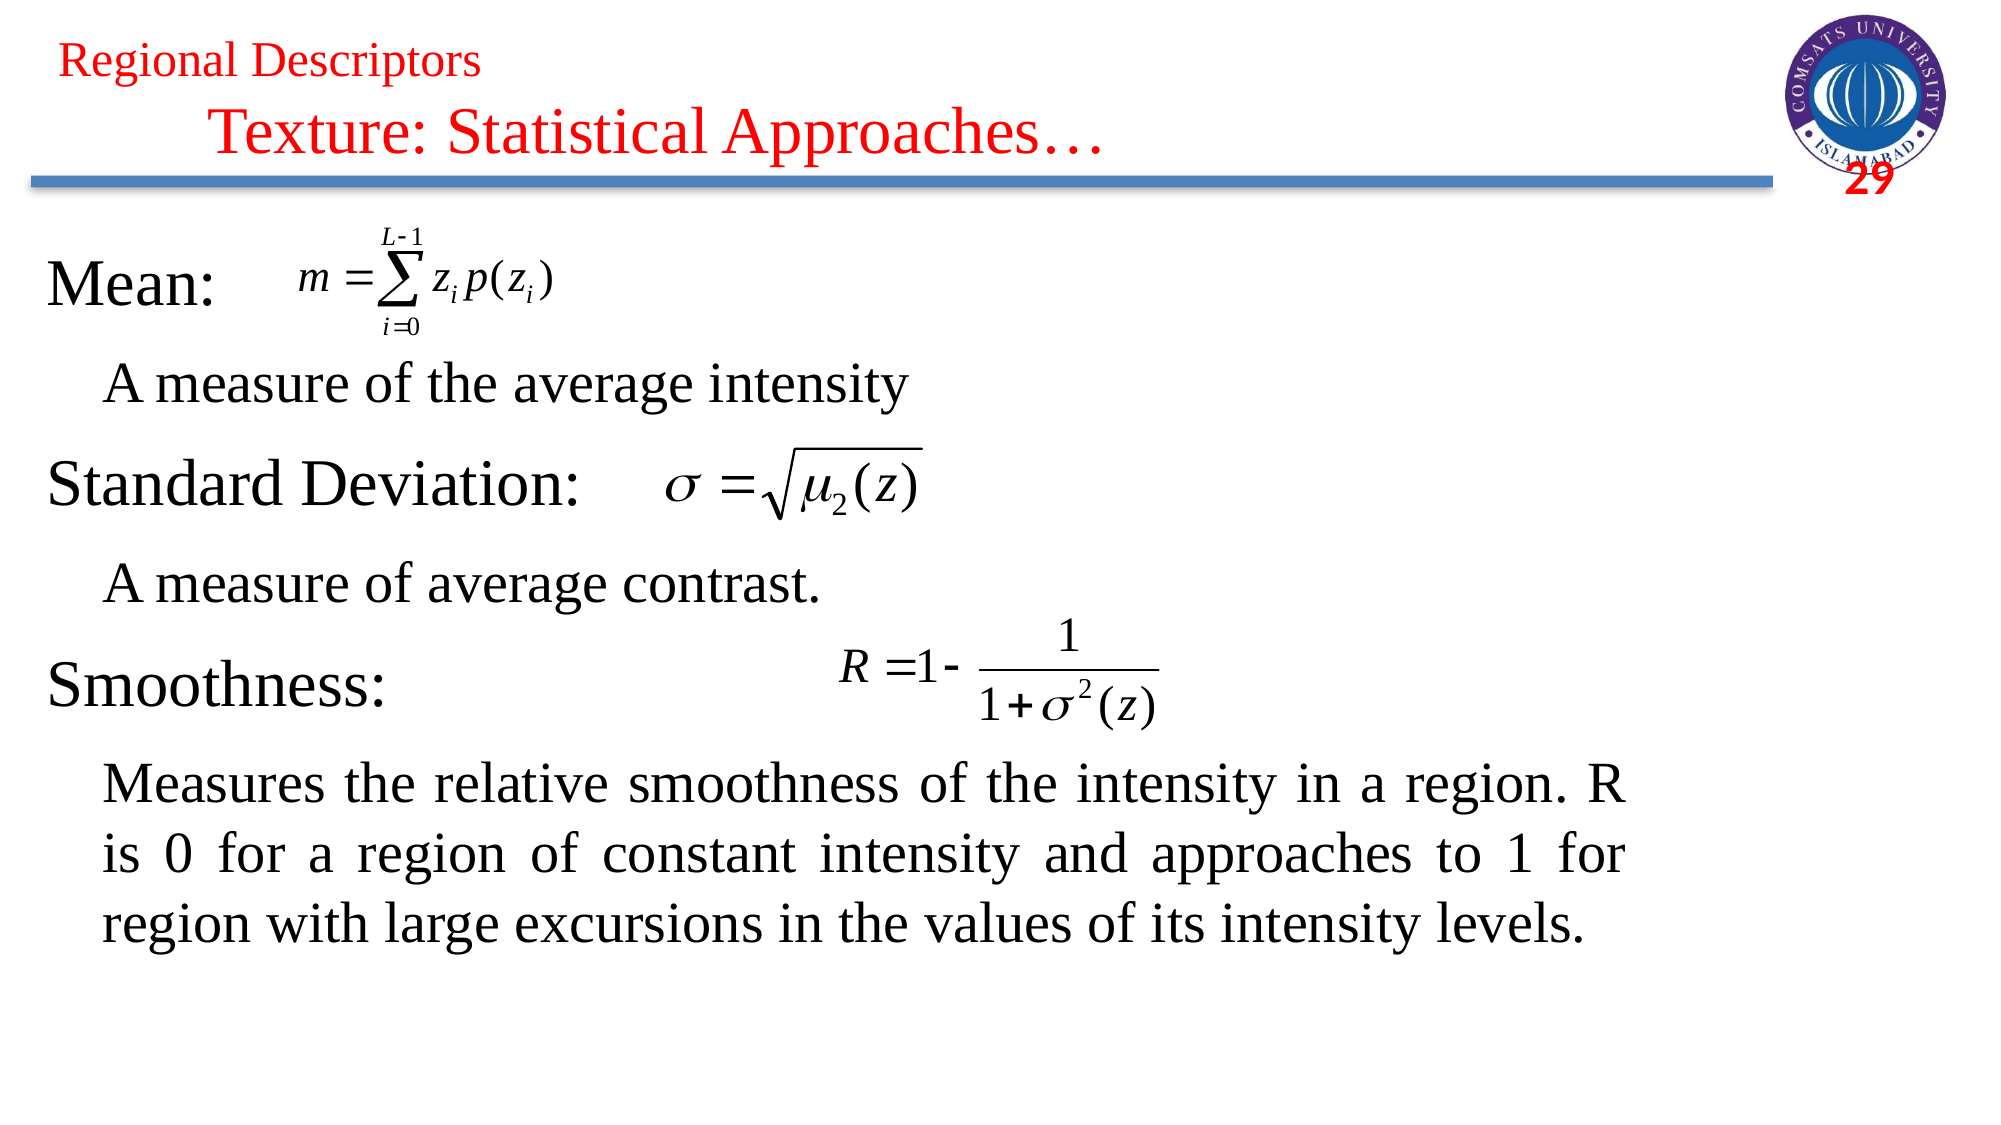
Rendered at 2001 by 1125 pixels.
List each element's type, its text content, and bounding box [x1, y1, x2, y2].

picture [1878, 166, 1888, 177]
list Mean: A measure of the average intensity Standard Deviation: A measure of average contrast. Smoothness: Measures the relative smoothness of the intensity in a region. R is 0 for a region of constant intensity and approaches to 1 for region with large excursions in the values of its intensity levels. [31, 231, 1643, 1039]
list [290, 216, 564, 345]
text_box Regional Descriptors Texture: Statistical Approaches… [43, 19, 1330, 160]
picture [1773, 1, 1957, 188]
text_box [829, 603, 1168, 740]
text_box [657, 436, 935, 530]
